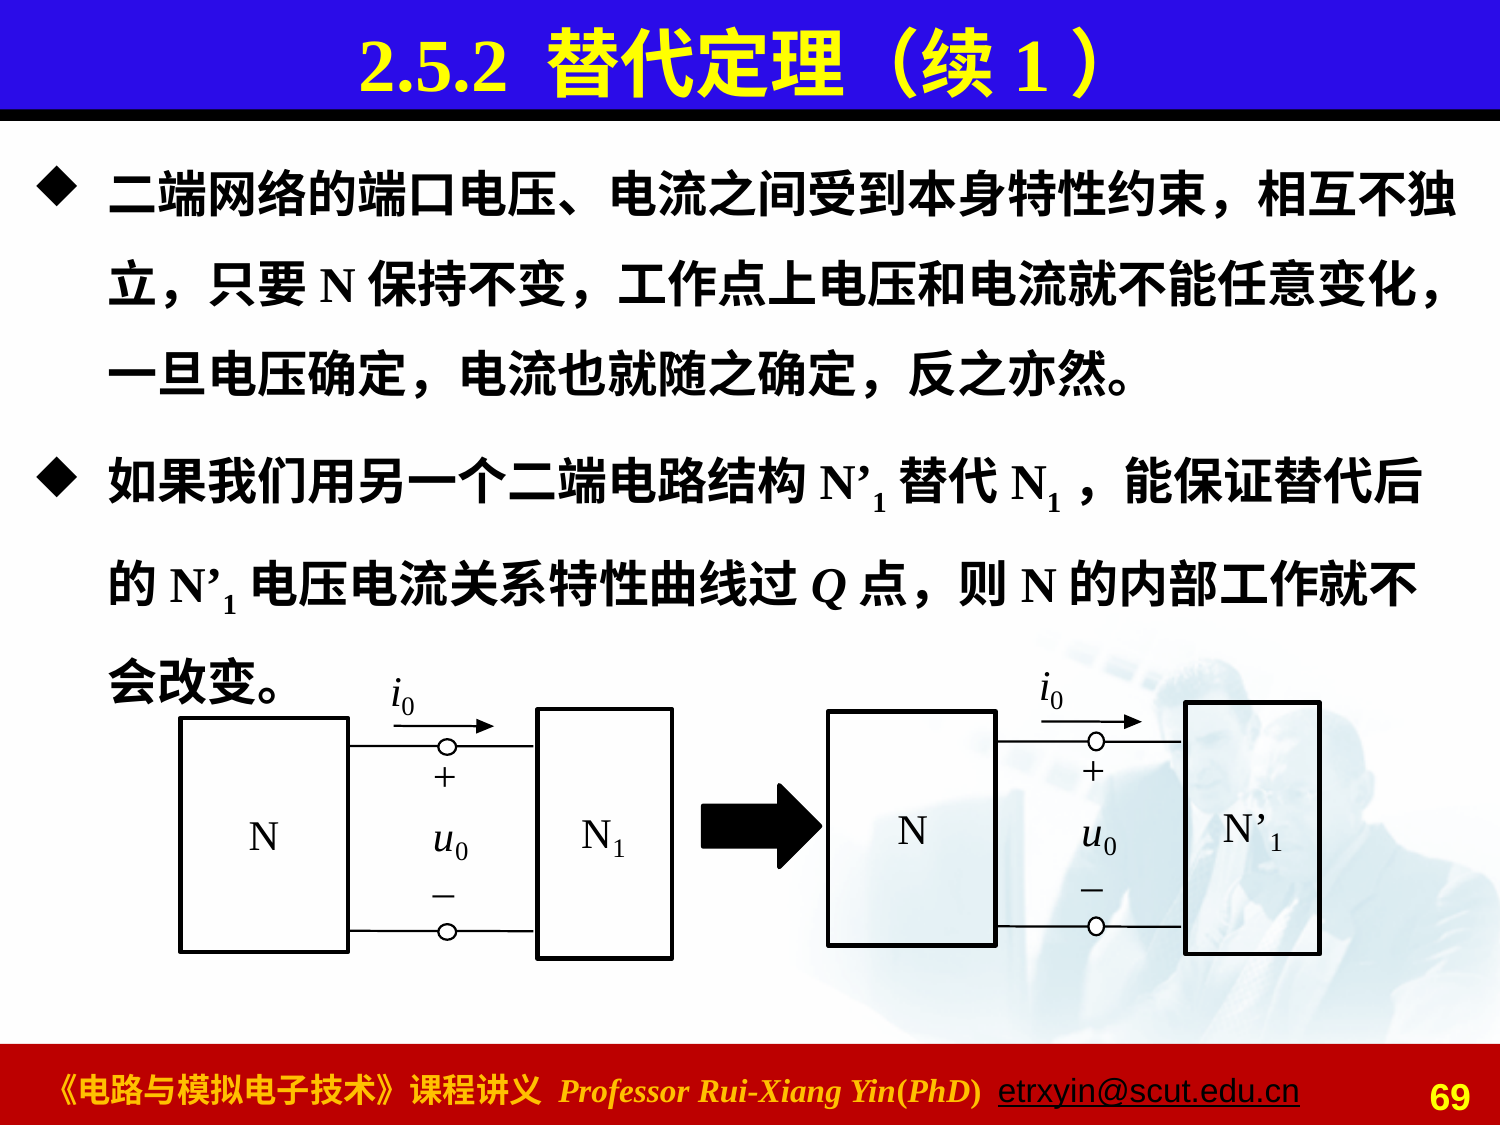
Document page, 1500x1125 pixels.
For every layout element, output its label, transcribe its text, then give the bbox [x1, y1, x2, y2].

title 2.5.2 替代定理（续1） [0, 7, 1500, 117]
picture [0, 121, 1500, 1043]
slide_number 69 [1344, 1065, 1486, 1113]
list 二端网络的端口电压、电流之间受到本身特性约束，相互不独立，只要N保持不变，工作点上电压和电流就不能任意变化，一旦电压确定，电流也就随之确定，反之亦然。 如果我们用另一个二端电路结构N’1替代N1，能保证替代后的N’1电压电流关系特性曲线过Q点，则N的内部工作就不会改变。 [17, 125, 1477, 1035]
